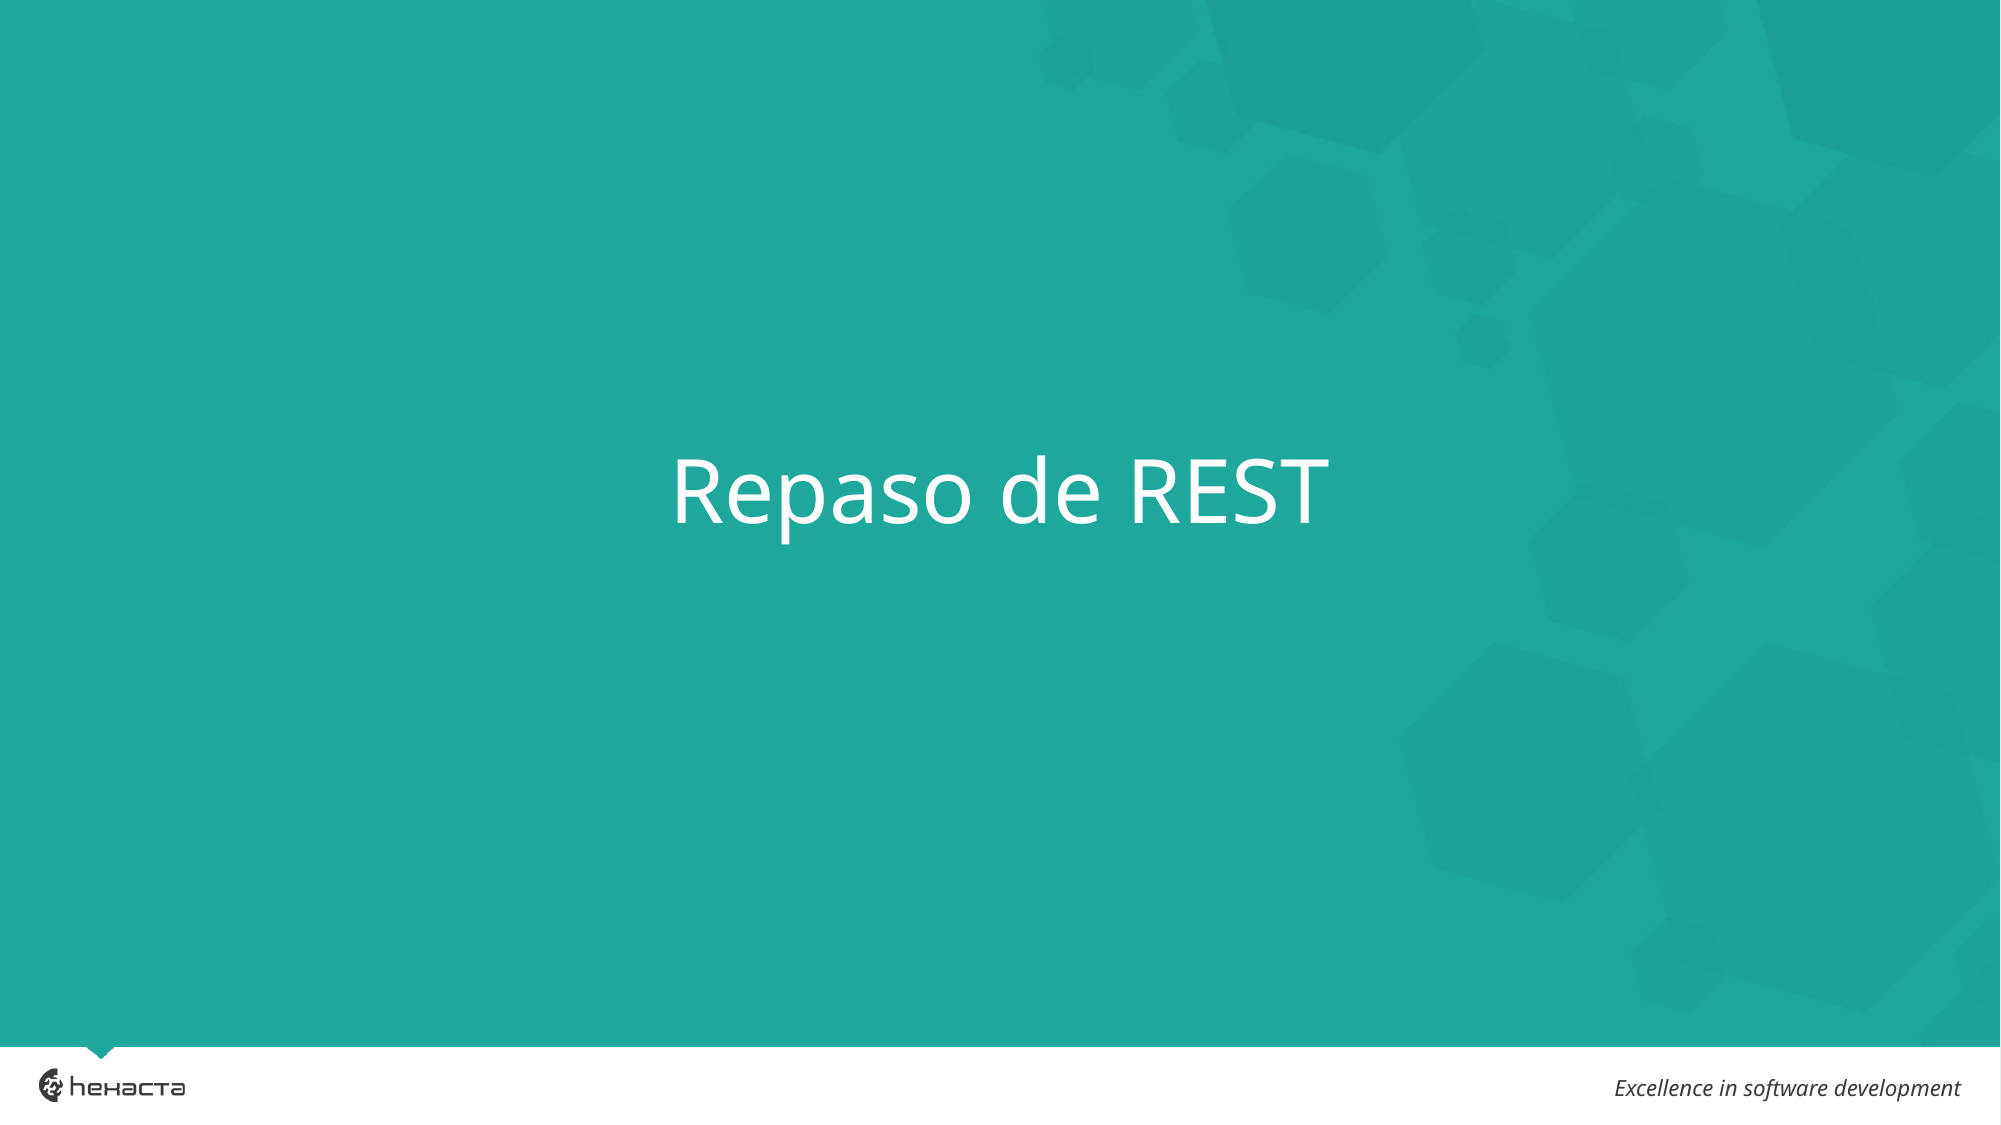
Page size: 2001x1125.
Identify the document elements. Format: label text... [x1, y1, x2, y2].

title Repaso de REST [137, 426, 1863, 645]
picture [0, 0, 2001, 1125]
